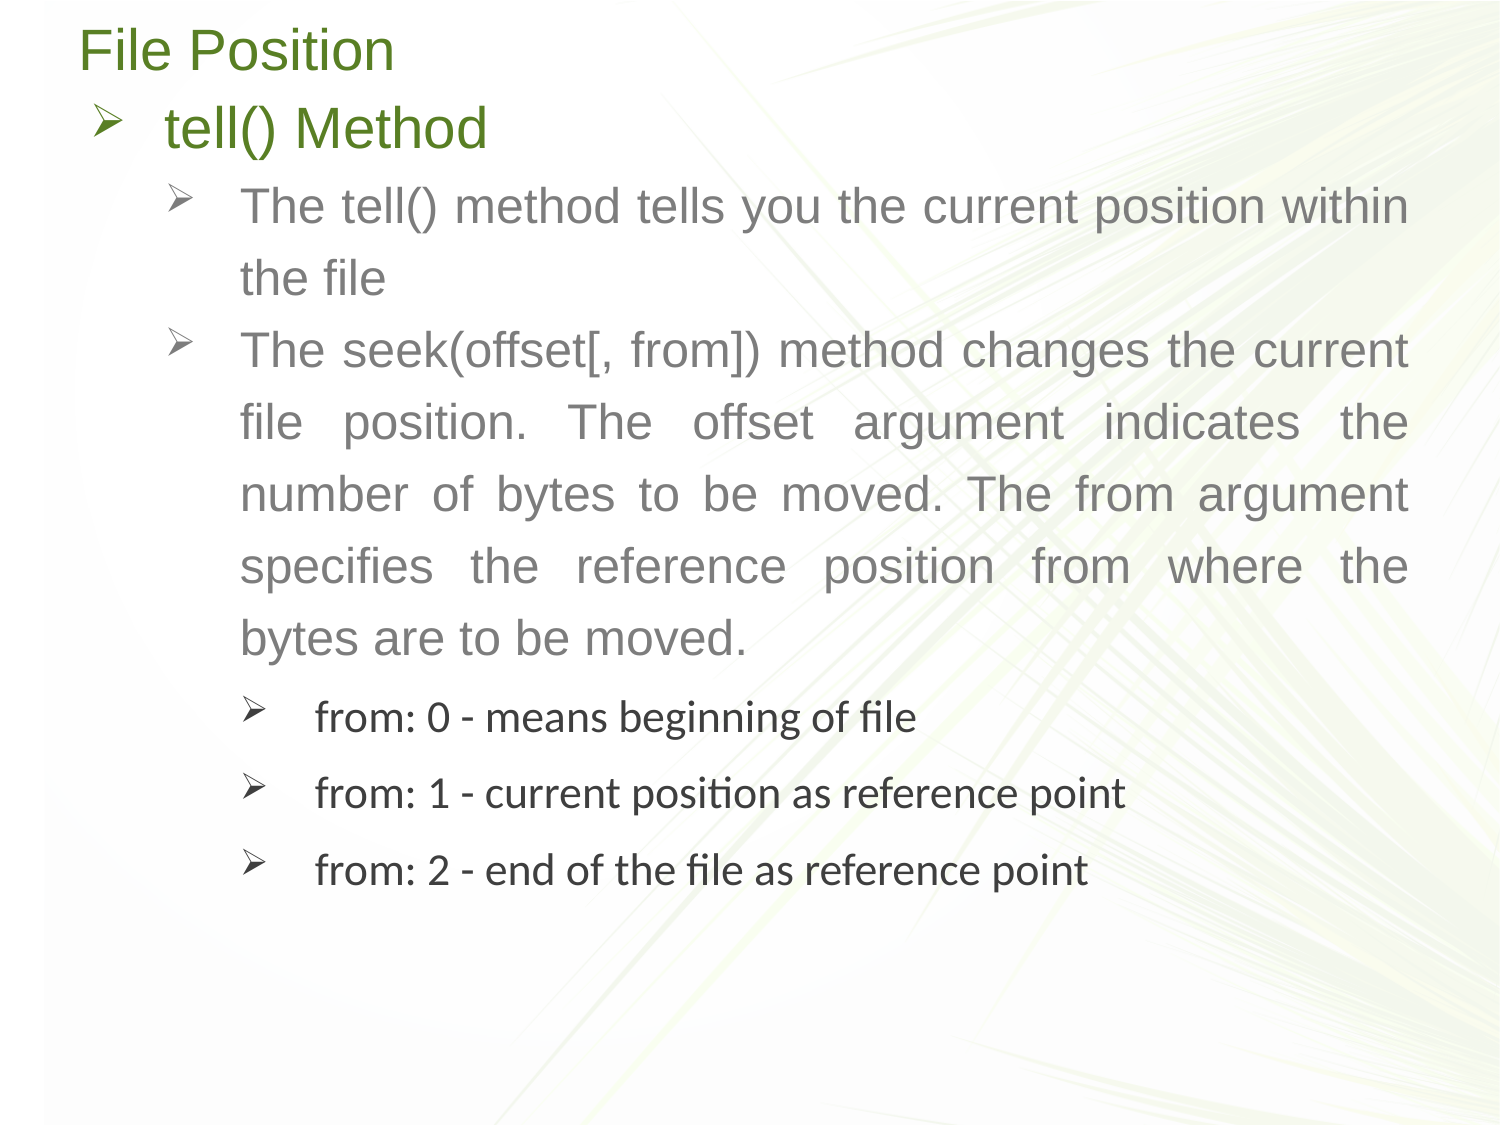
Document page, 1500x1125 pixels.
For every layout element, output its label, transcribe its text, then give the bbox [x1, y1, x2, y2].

subtitle tell() Method The tell() method tells you the current position within the file The seek(offset[, from]) method changes the current file position. The offset argument indicates the number of bytes to be moved. The from argument specifies the reference position from where the bytes are to be moved. from: 0 - means beginning of file from: 1 - current position as reference point from: 2 - end of the file as reference point [74, 90, 1426, 1077]
title File Position [63, 15, 1415, 92]
